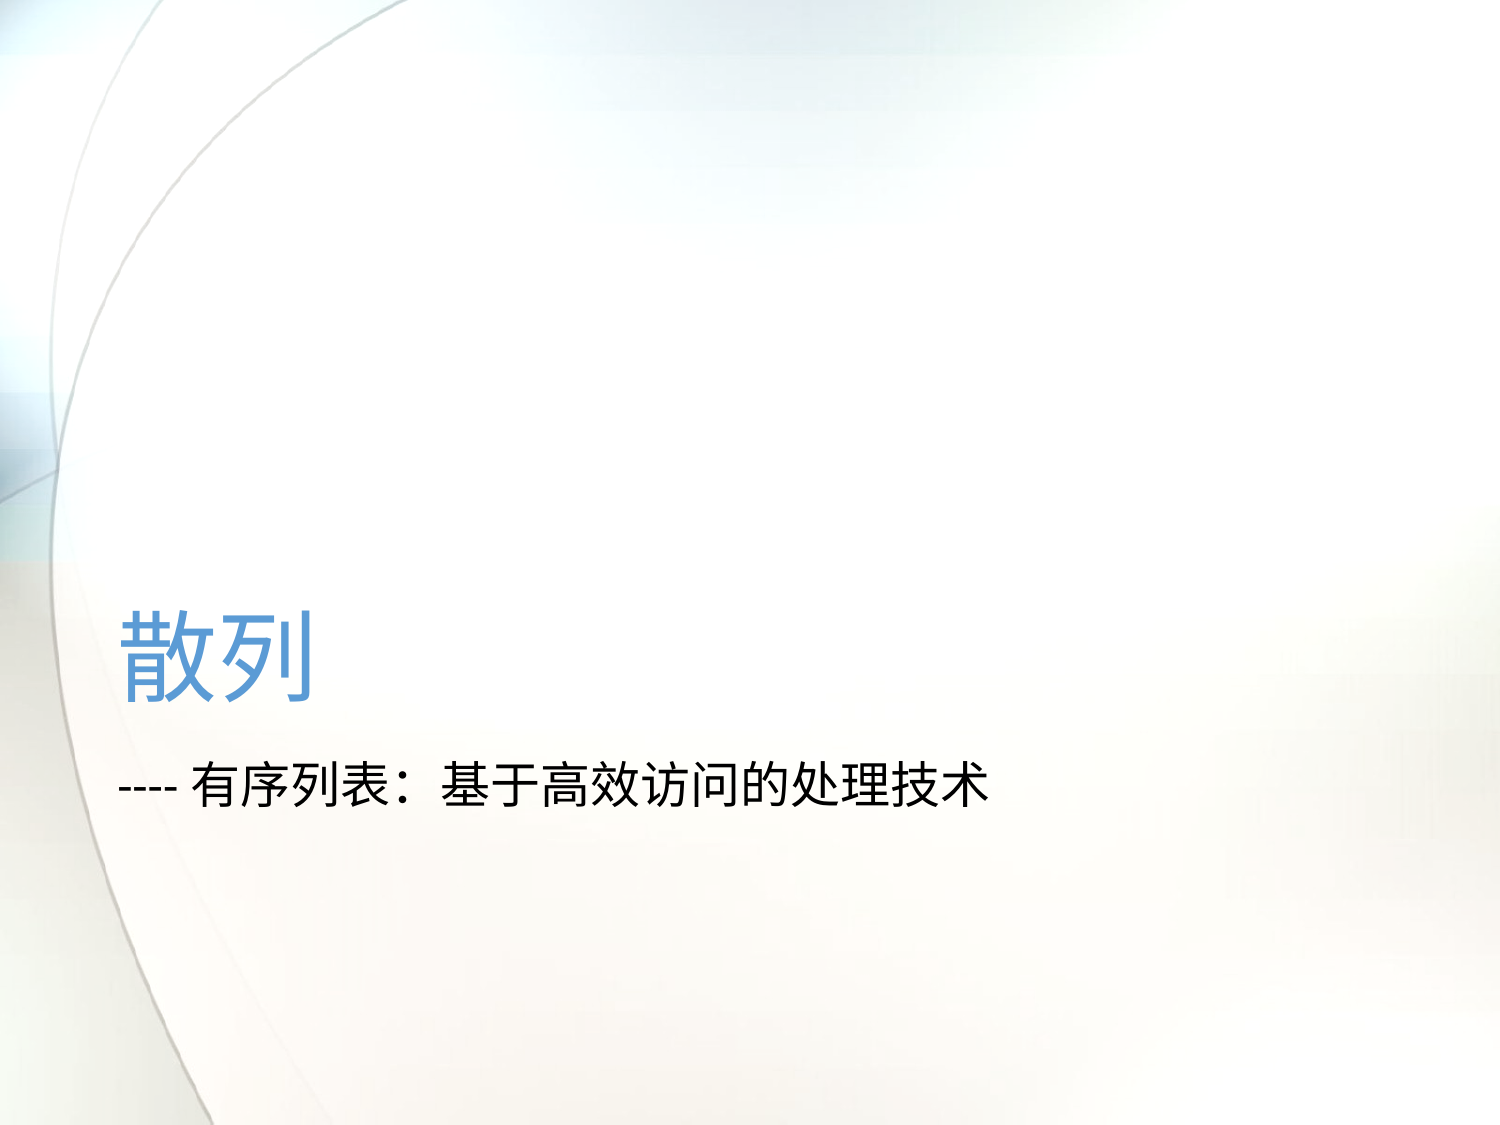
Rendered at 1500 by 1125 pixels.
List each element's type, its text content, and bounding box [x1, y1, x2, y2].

title 散列 [102, 280, 1397, 724]
picture [0, 0, 1500, 1125]
list ----有序列表：基于高效访问的处理技术 [102, 752, 1397, 999]
